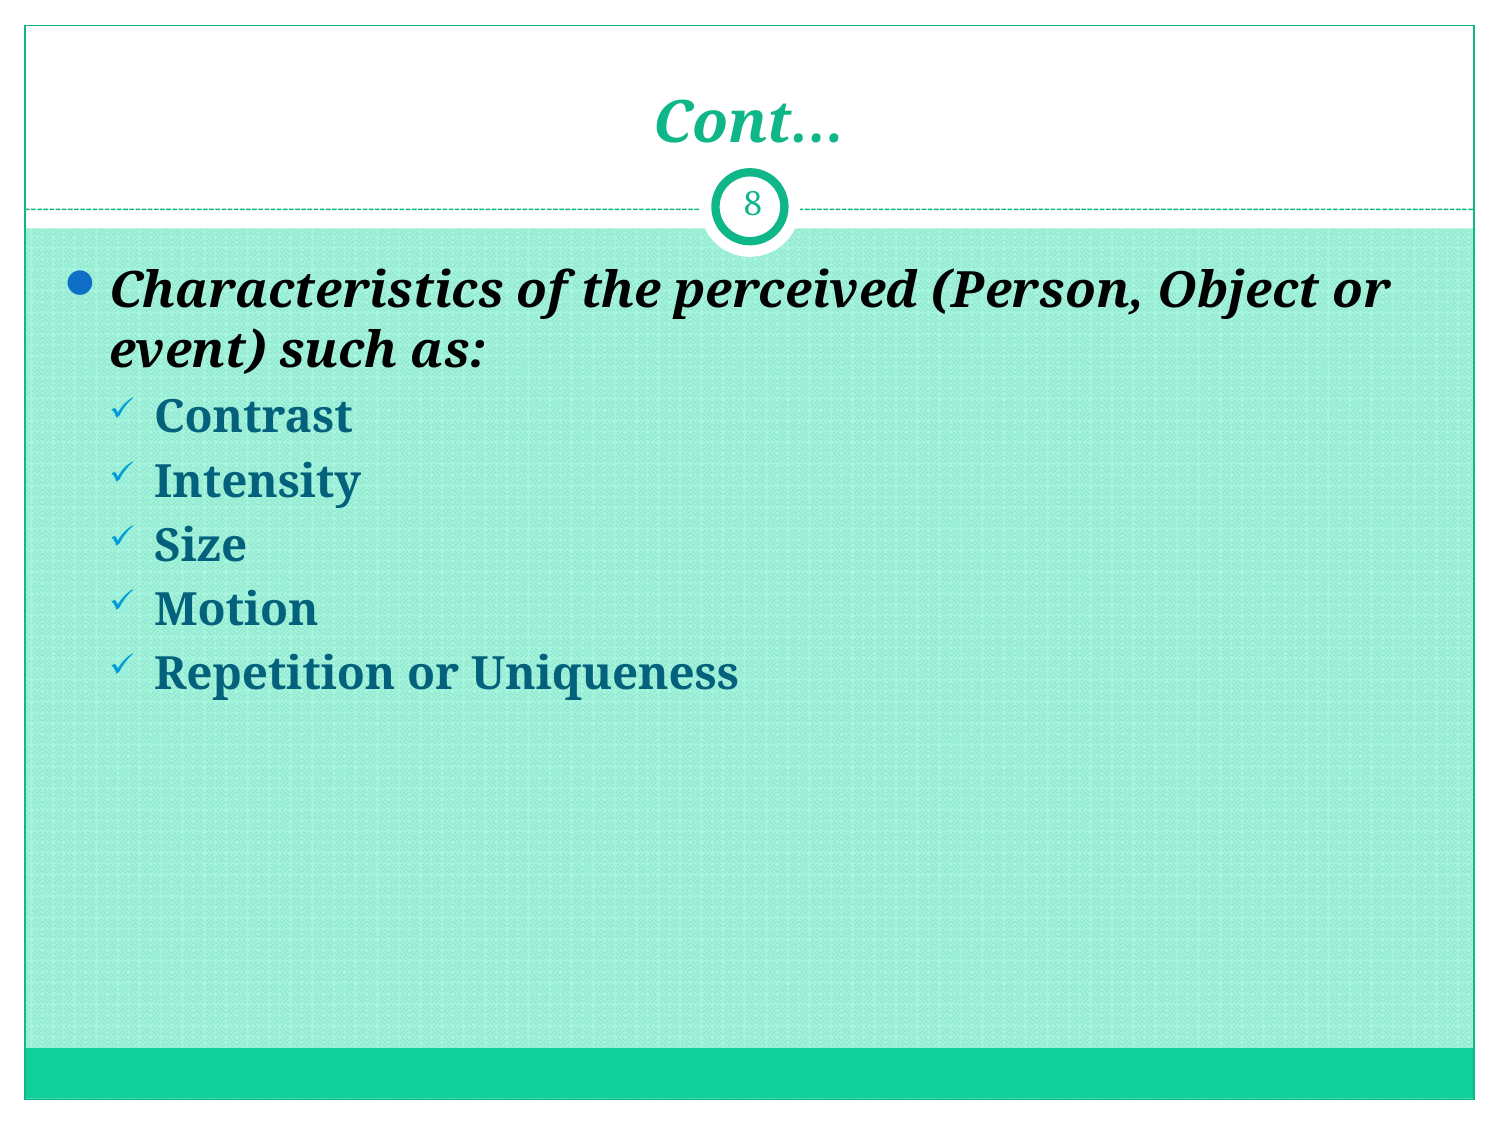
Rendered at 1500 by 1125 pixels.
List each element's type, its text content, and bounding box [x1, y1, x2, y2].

slide_number 8 [715, 168, 791, 241]
title Cont… [49, 37, 1450, 162]
list Characteristics of the perceived (Person, Object or event) such as: Contrast Intensity Size Motion Repetition or Uniqueness [49, 250, 1445, 1038]
